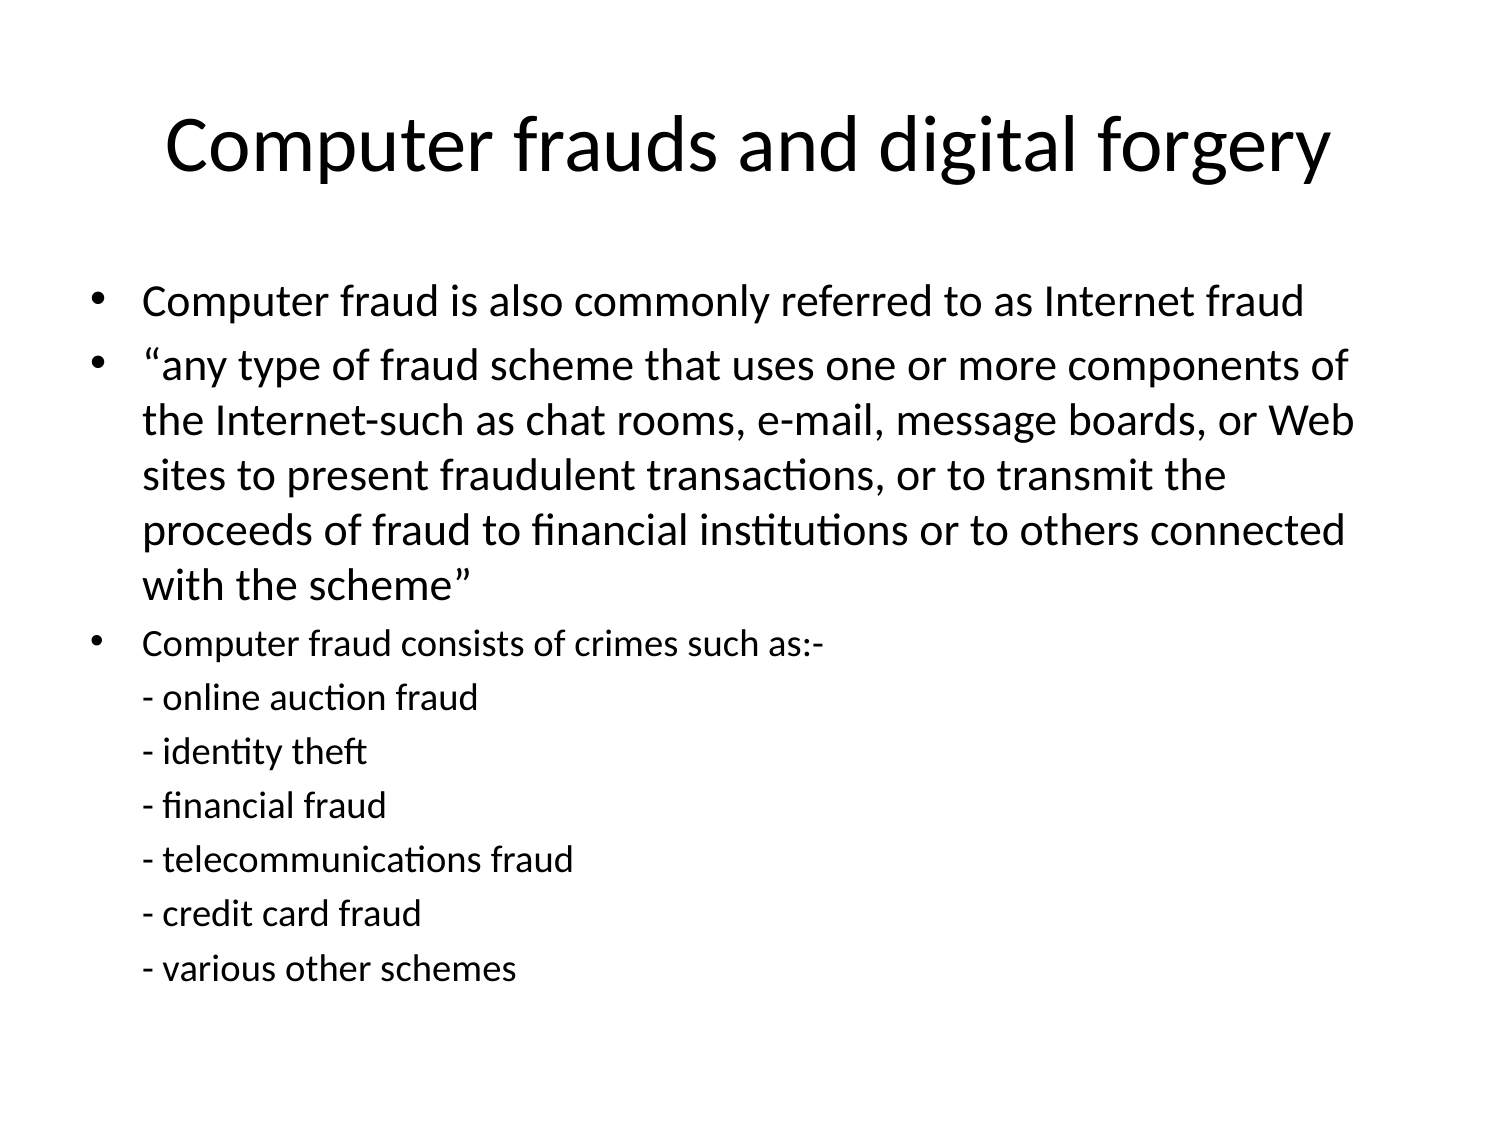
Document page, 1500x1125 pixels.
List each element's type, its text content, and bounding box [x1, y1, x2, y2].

title Computer frauds and digital forgery [75, 45, 1425, 233]
list Computer fraud is also commonly referred to as Internet fraud “any type of fraud scheme that uses one or more components of the Internet-such as chat rooms, e-mail, message boards, or Web sites to present fraudulent transactions, or to transmit the proceeds of fraud to financial institutions or to others connected with the scheme” Computer fraud consists of crimes such as:- - online auction fraud - identity theft - financial fraud - telecommunications fraud - credit card fraud - various other schemes [75, 262, 1425, 1005]
